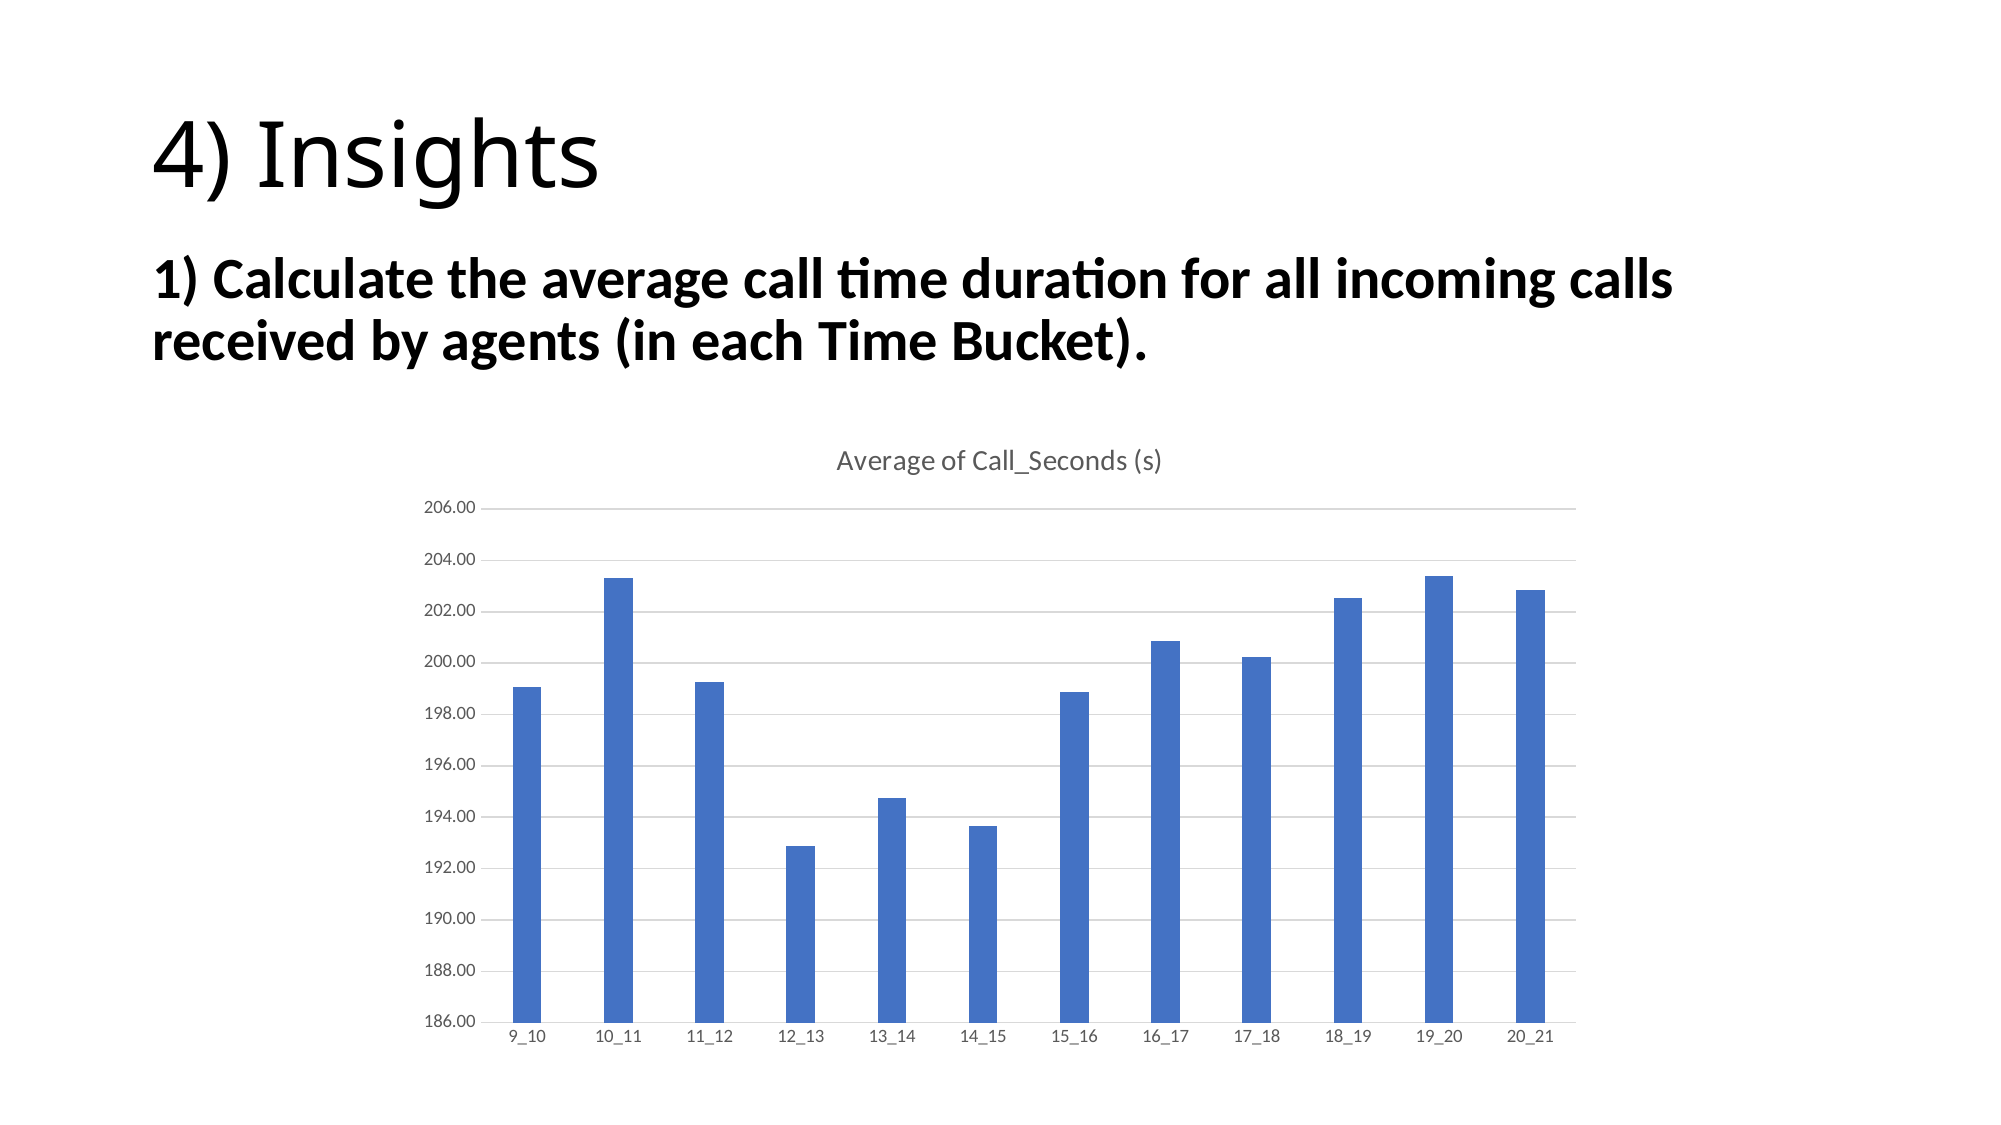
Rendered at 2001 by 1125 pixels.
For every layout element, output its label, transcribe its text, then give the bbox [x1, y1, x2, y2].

title 4) Insights [137, 78, 1863, 238]
list 1) Calculate the average call time duration for all incoming calls received by agents (in each Time Bucket). [137, 240, 1863, 1005]
chart [399, 418, 1600, 1061]
